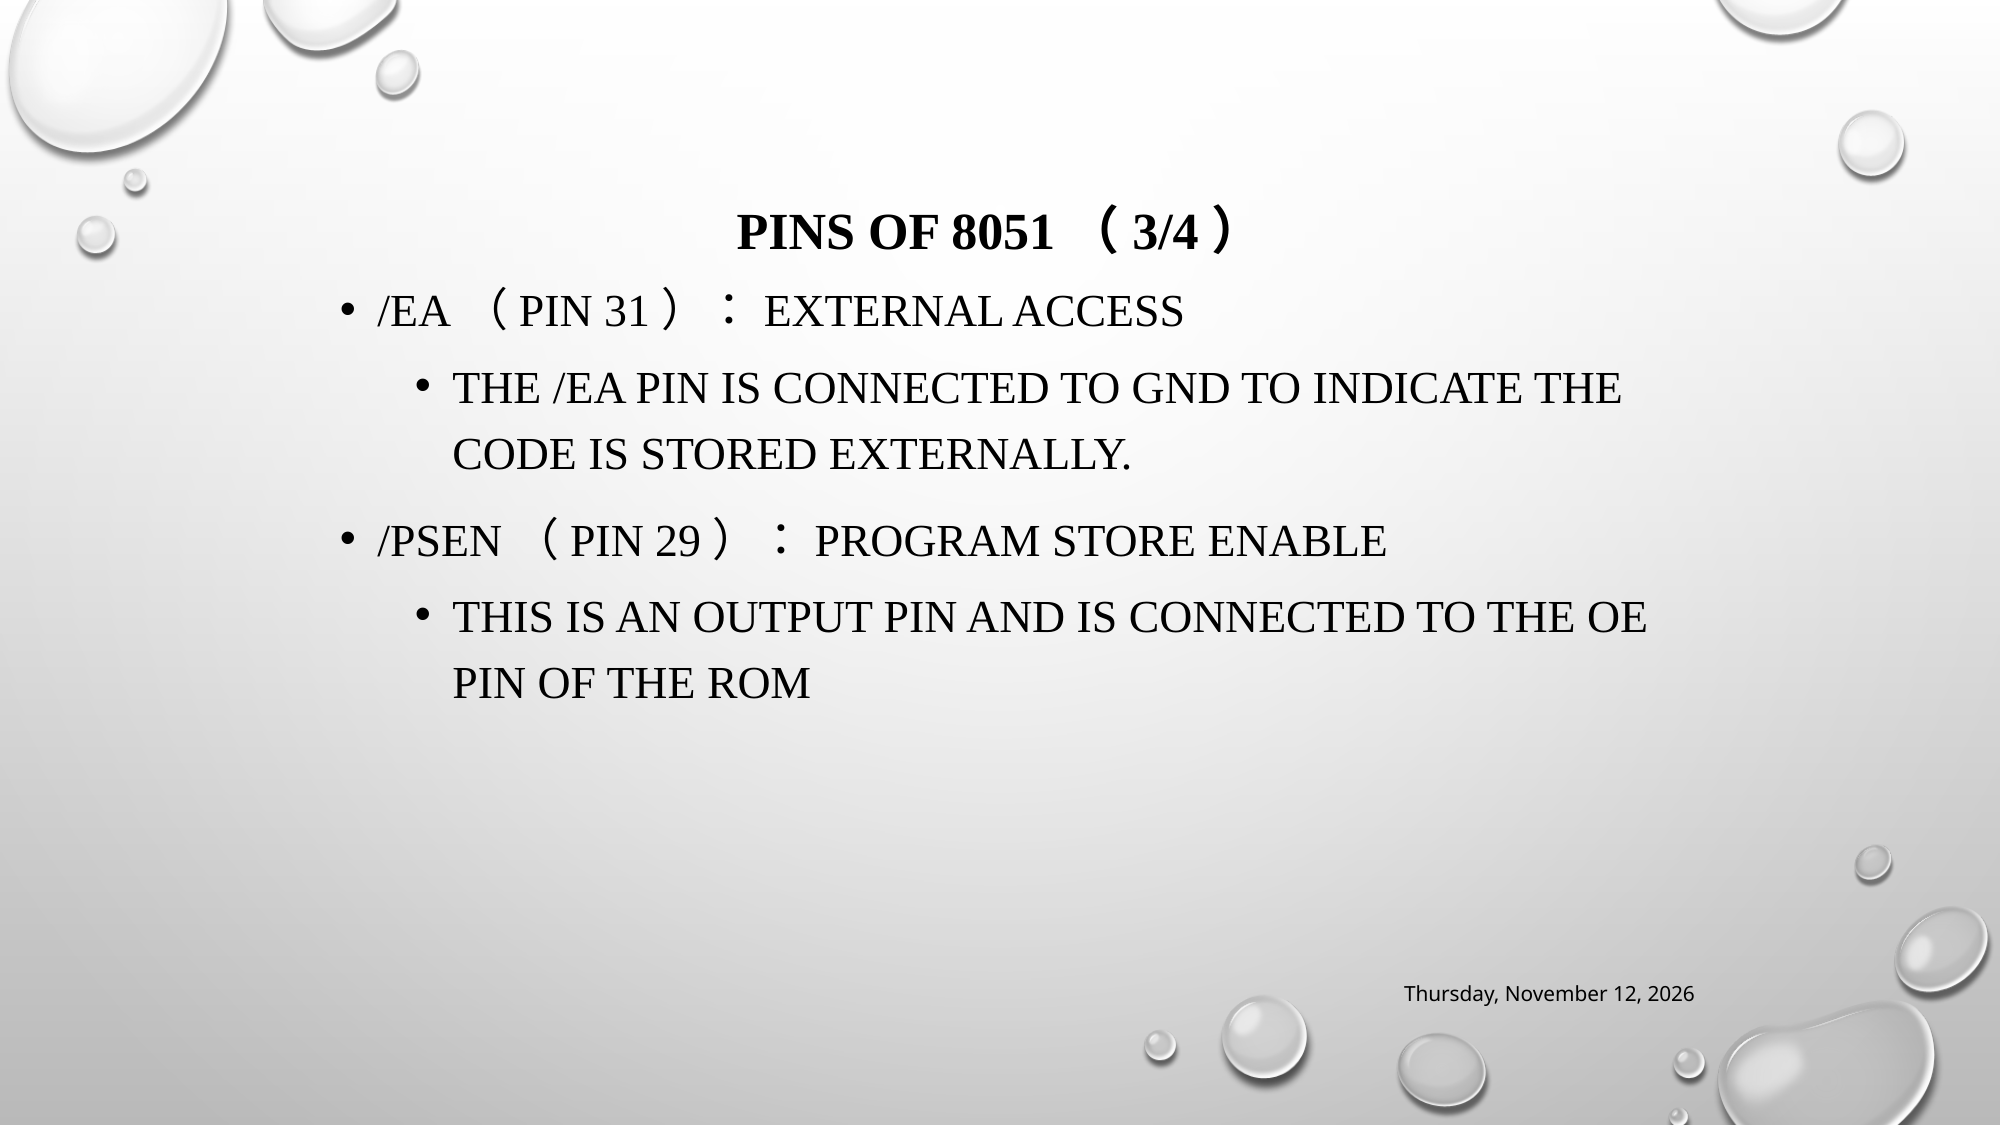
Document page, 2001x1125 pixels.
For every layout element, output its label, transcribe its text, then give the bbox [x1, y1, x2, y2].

title Pins of 8051（3/4） [149, 101, 1851, 364]
list /EA（pin 31）：external access The /EA pin is connected to GND to indicate the code is stored externally. /PSEN（pin 29）：program store enable This is an output pin and is connected to the OE pin of the ROM [324, 262, 1675, 1005]
picture [0, 0, 2000, 1125]
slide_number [1259, 965, 1710, 1025]
